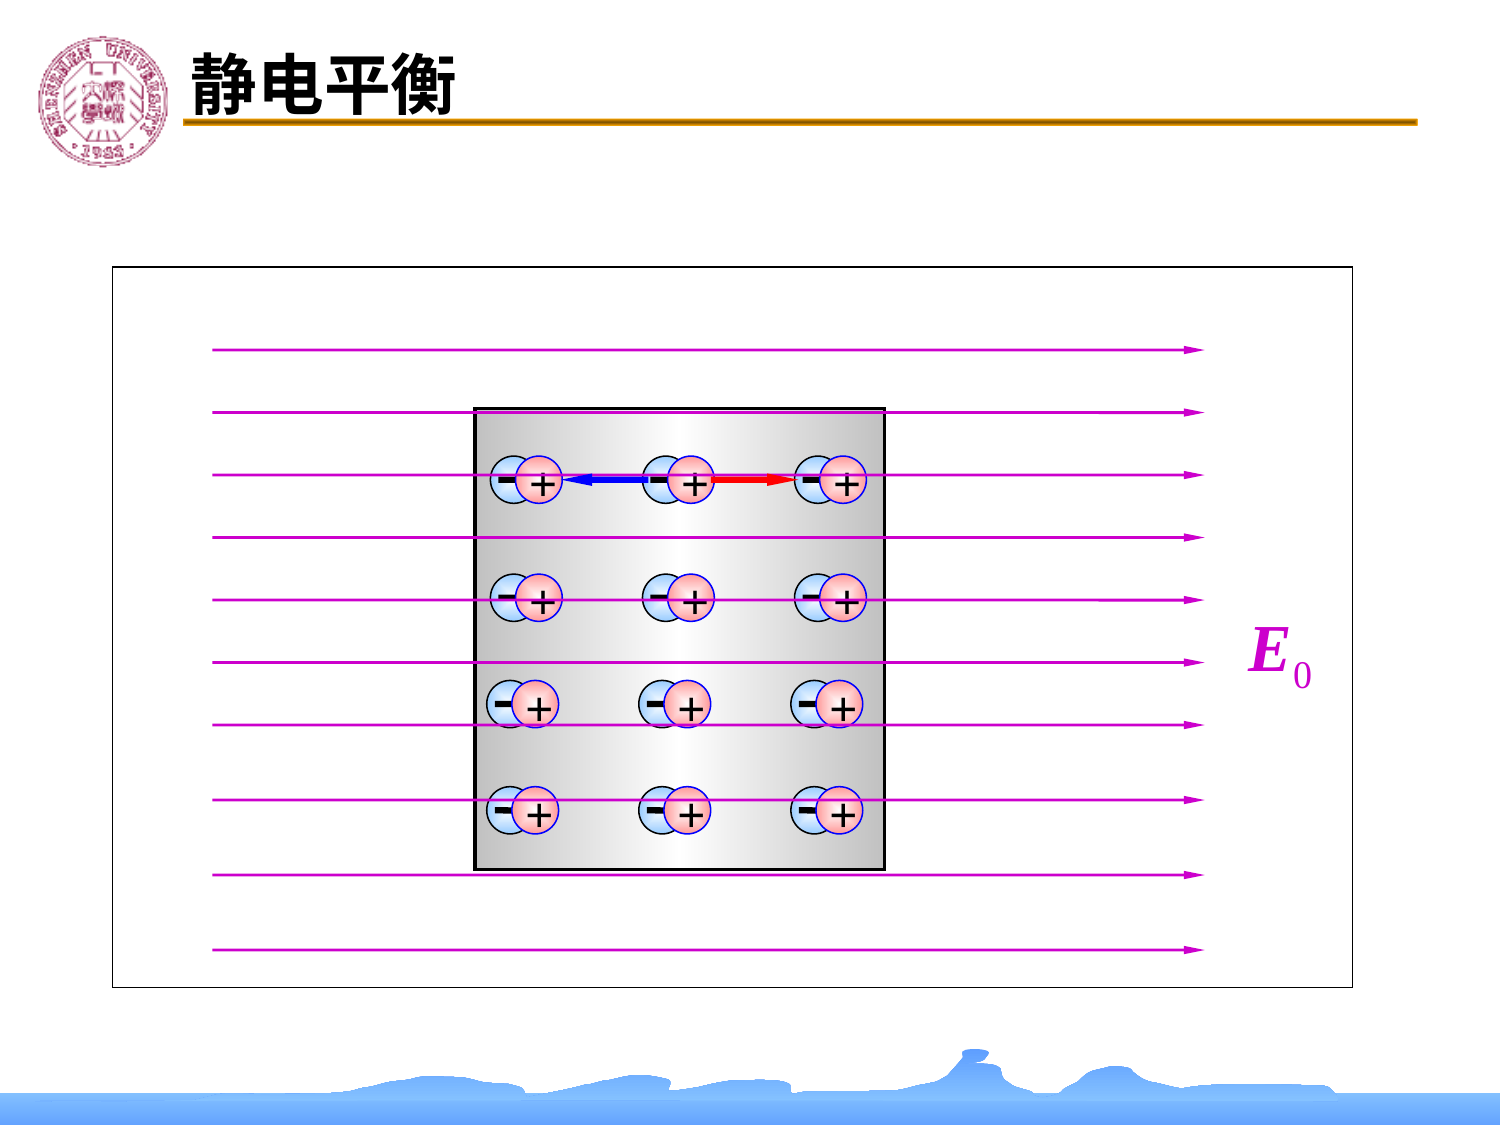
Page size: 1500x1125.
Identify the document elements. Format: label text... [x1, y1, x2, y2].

text_box 静电平衡 [175, 35, 739, 130]
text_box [112, 266, 1353, 988]
picture [23, 23, 188, 176]
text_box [212, 349, 1318, 951]
